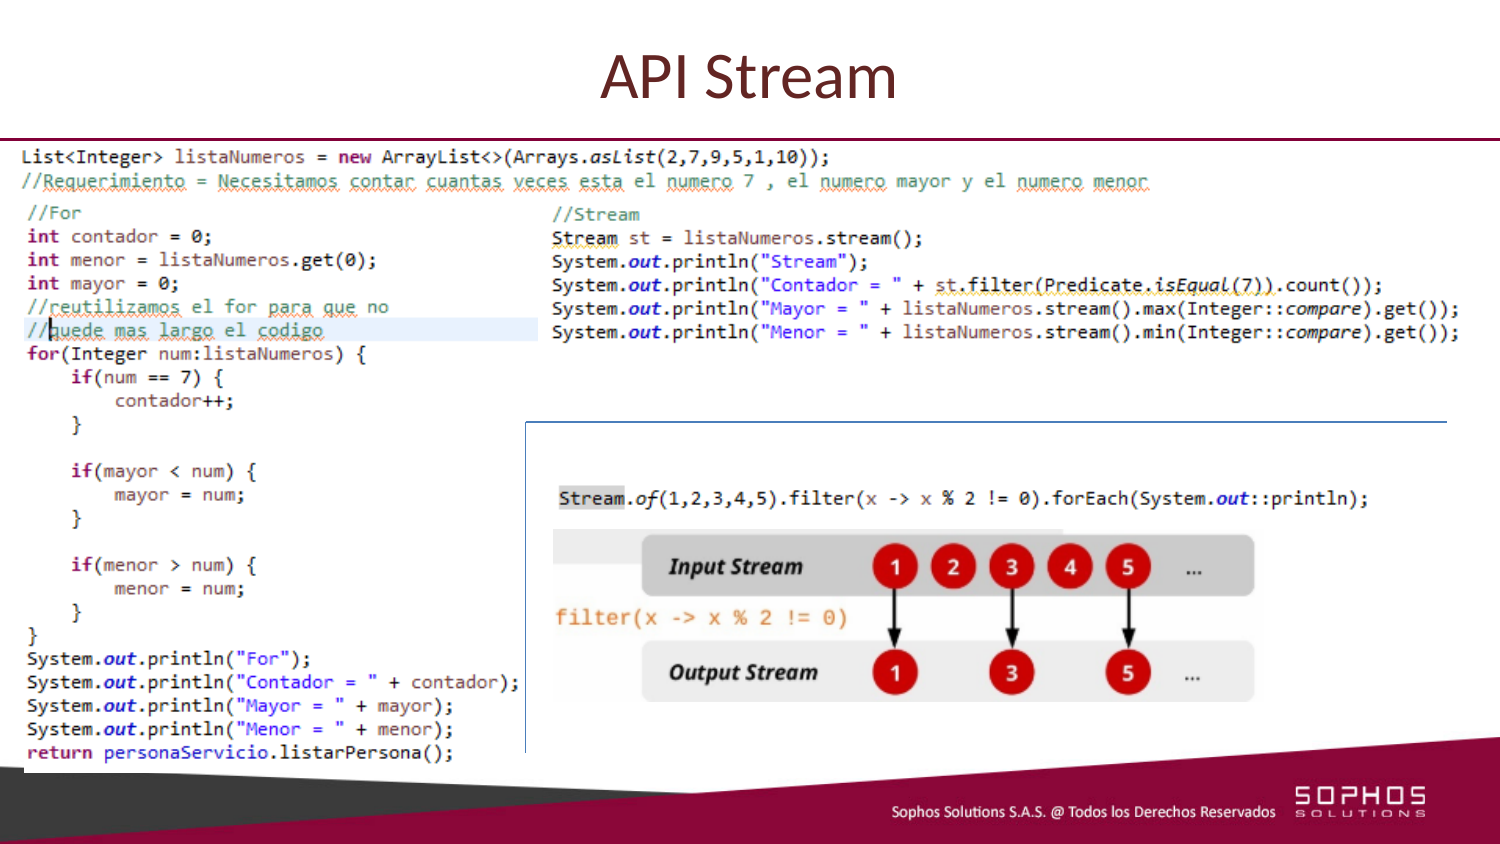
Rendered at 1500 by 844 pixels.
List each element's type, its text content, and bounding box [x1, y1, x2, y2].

picture [0, 141, 1500, 844]
title API Stream [74, 14, 1425, 130]
picture [0, 0, 1500, 138]
